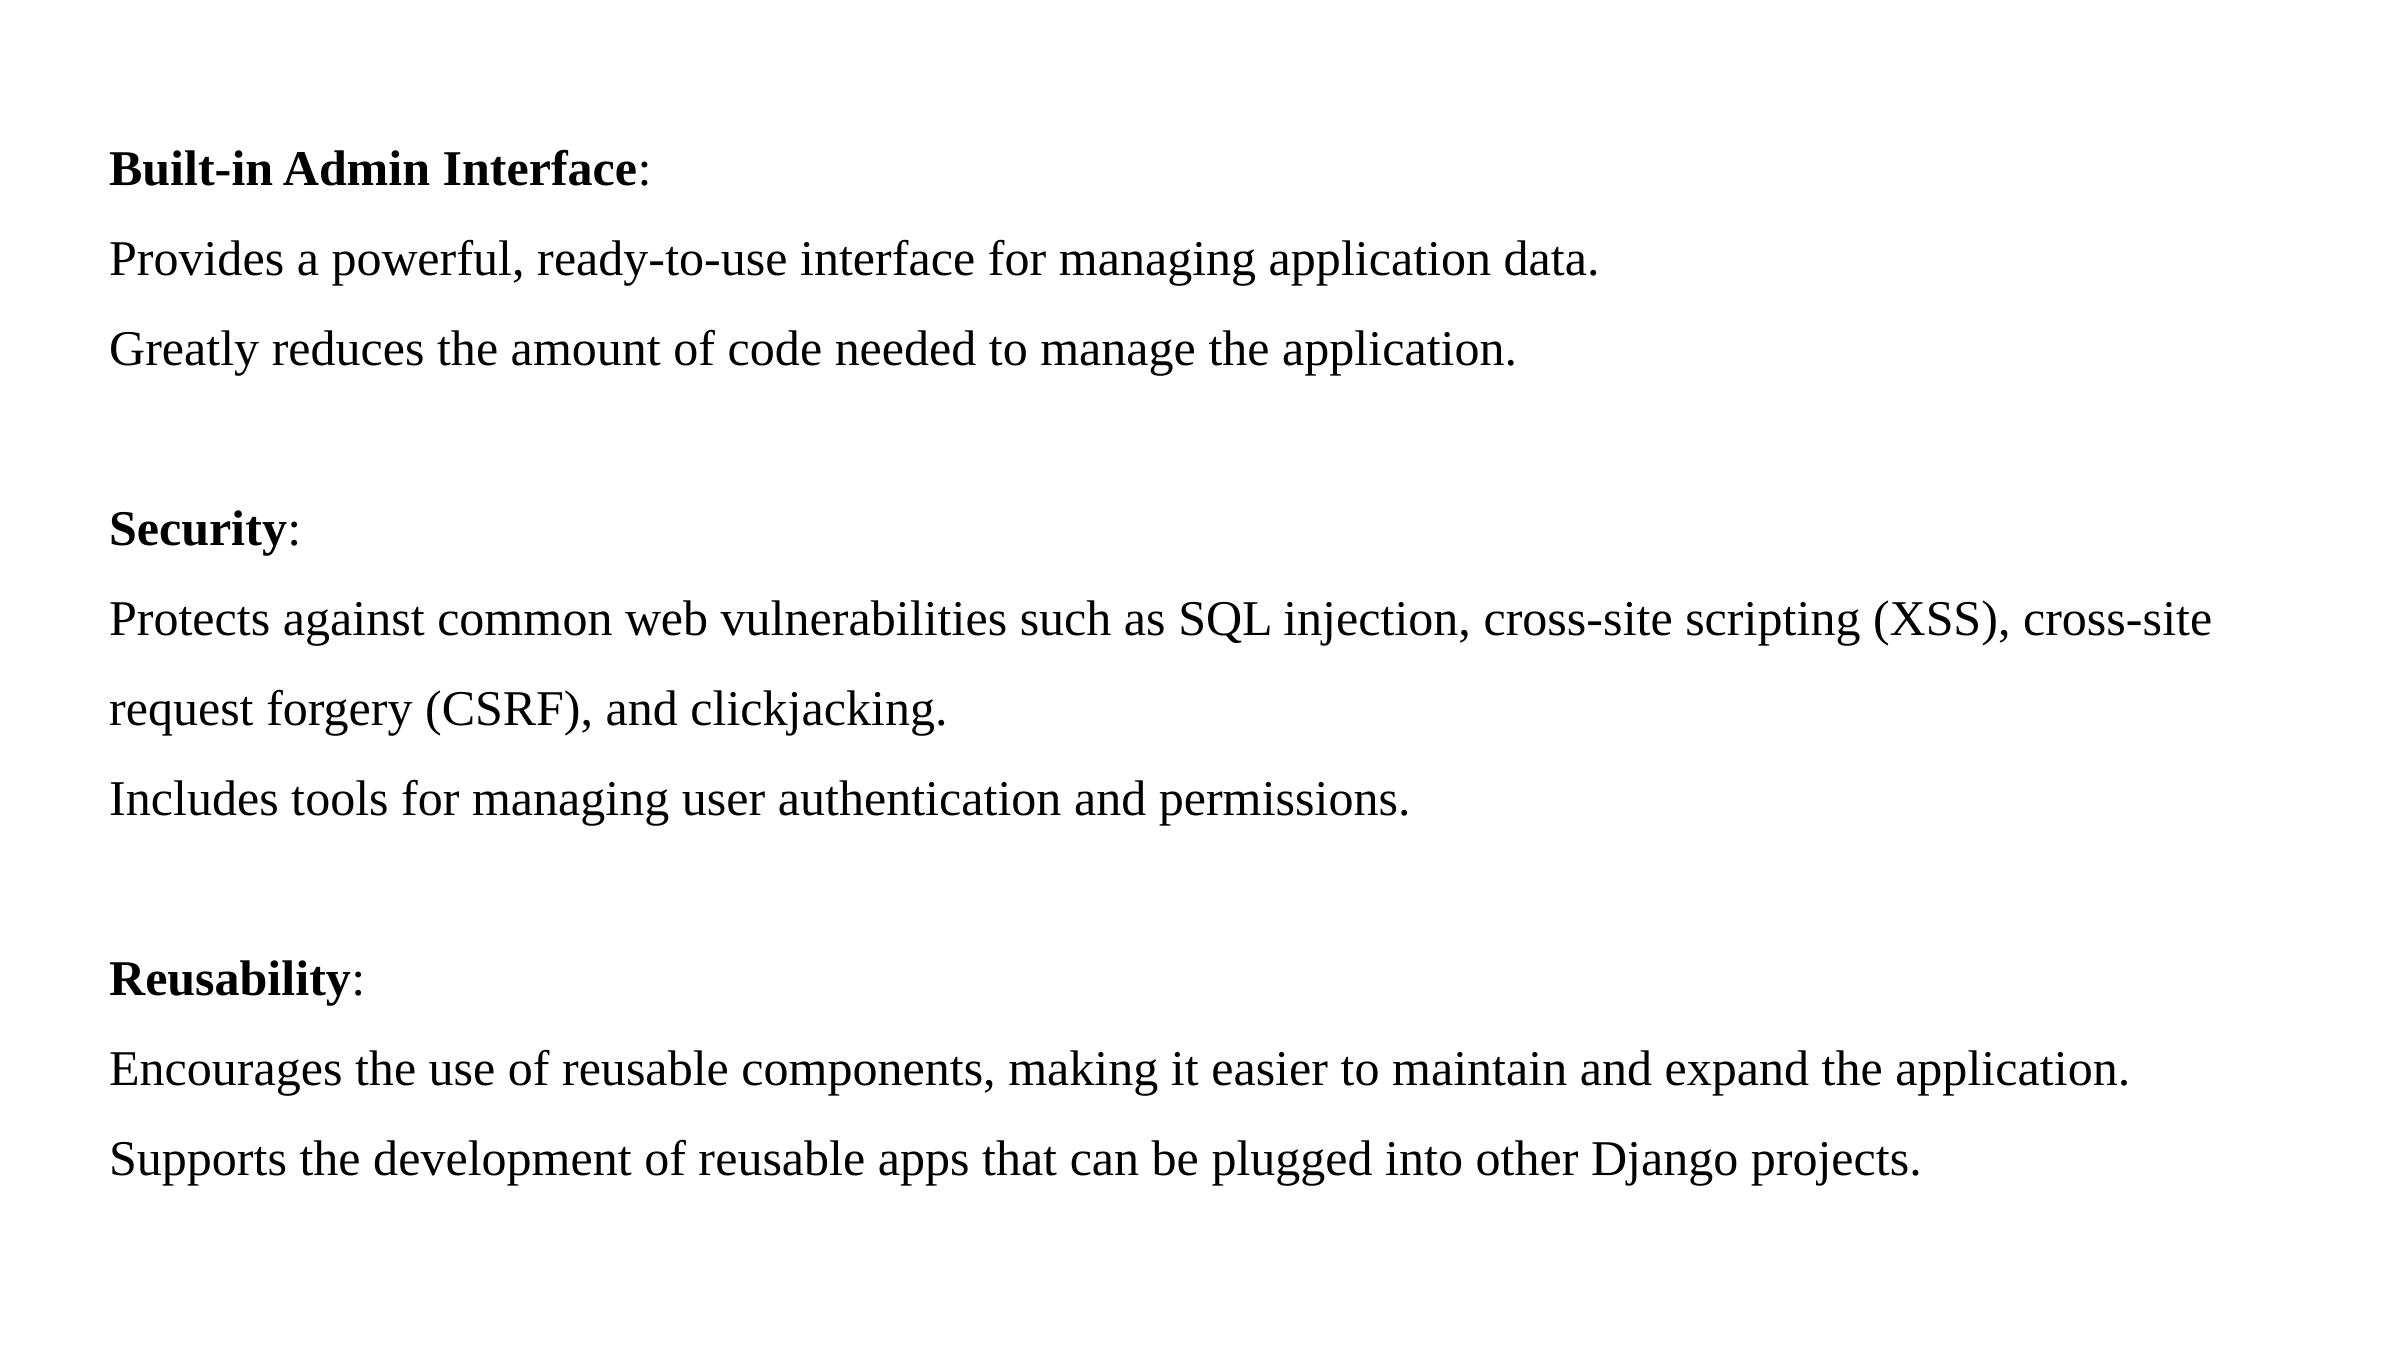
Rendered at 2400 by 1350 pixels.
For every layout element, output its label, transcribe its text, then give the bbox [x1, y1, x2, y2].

text_box Built-in Admin Interface: Provides a powerful, ready-to-use interface for managing application data. Greatly reduces the amount of code needed to manage the application. Security: Protects against common web vulnerabilities such as SQL injection, cross-site scripting (XSS), cross-site request forgery (CSRF), and clickjacking. Includes tools for managing user authentication and permissions. Reusability: Encourages the use of reusable components, making it easier to maintain and expand the application. Supports the development of reusable apps that can be plugged into other Django projects. [94, 97, 2320, 1283]
